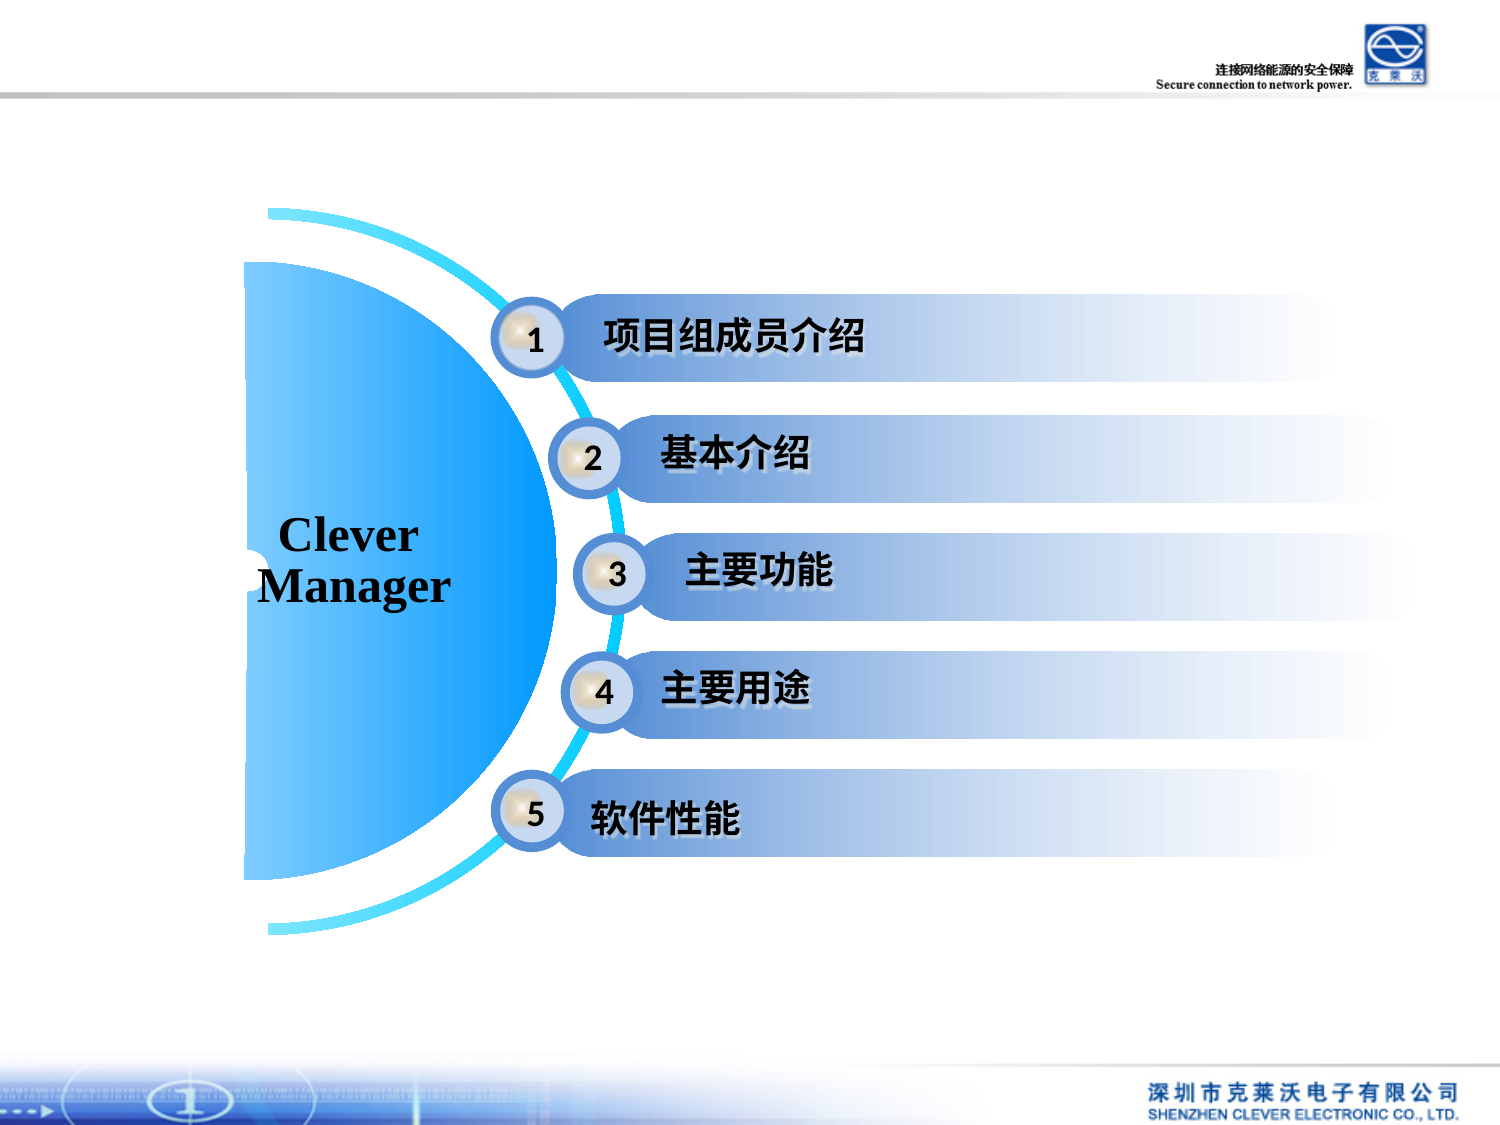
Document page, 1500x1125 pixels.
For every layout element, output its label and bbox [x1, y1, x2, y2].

picture [0, 0, 1500, 1125]
text_box [0, 207, 1424, 936]
